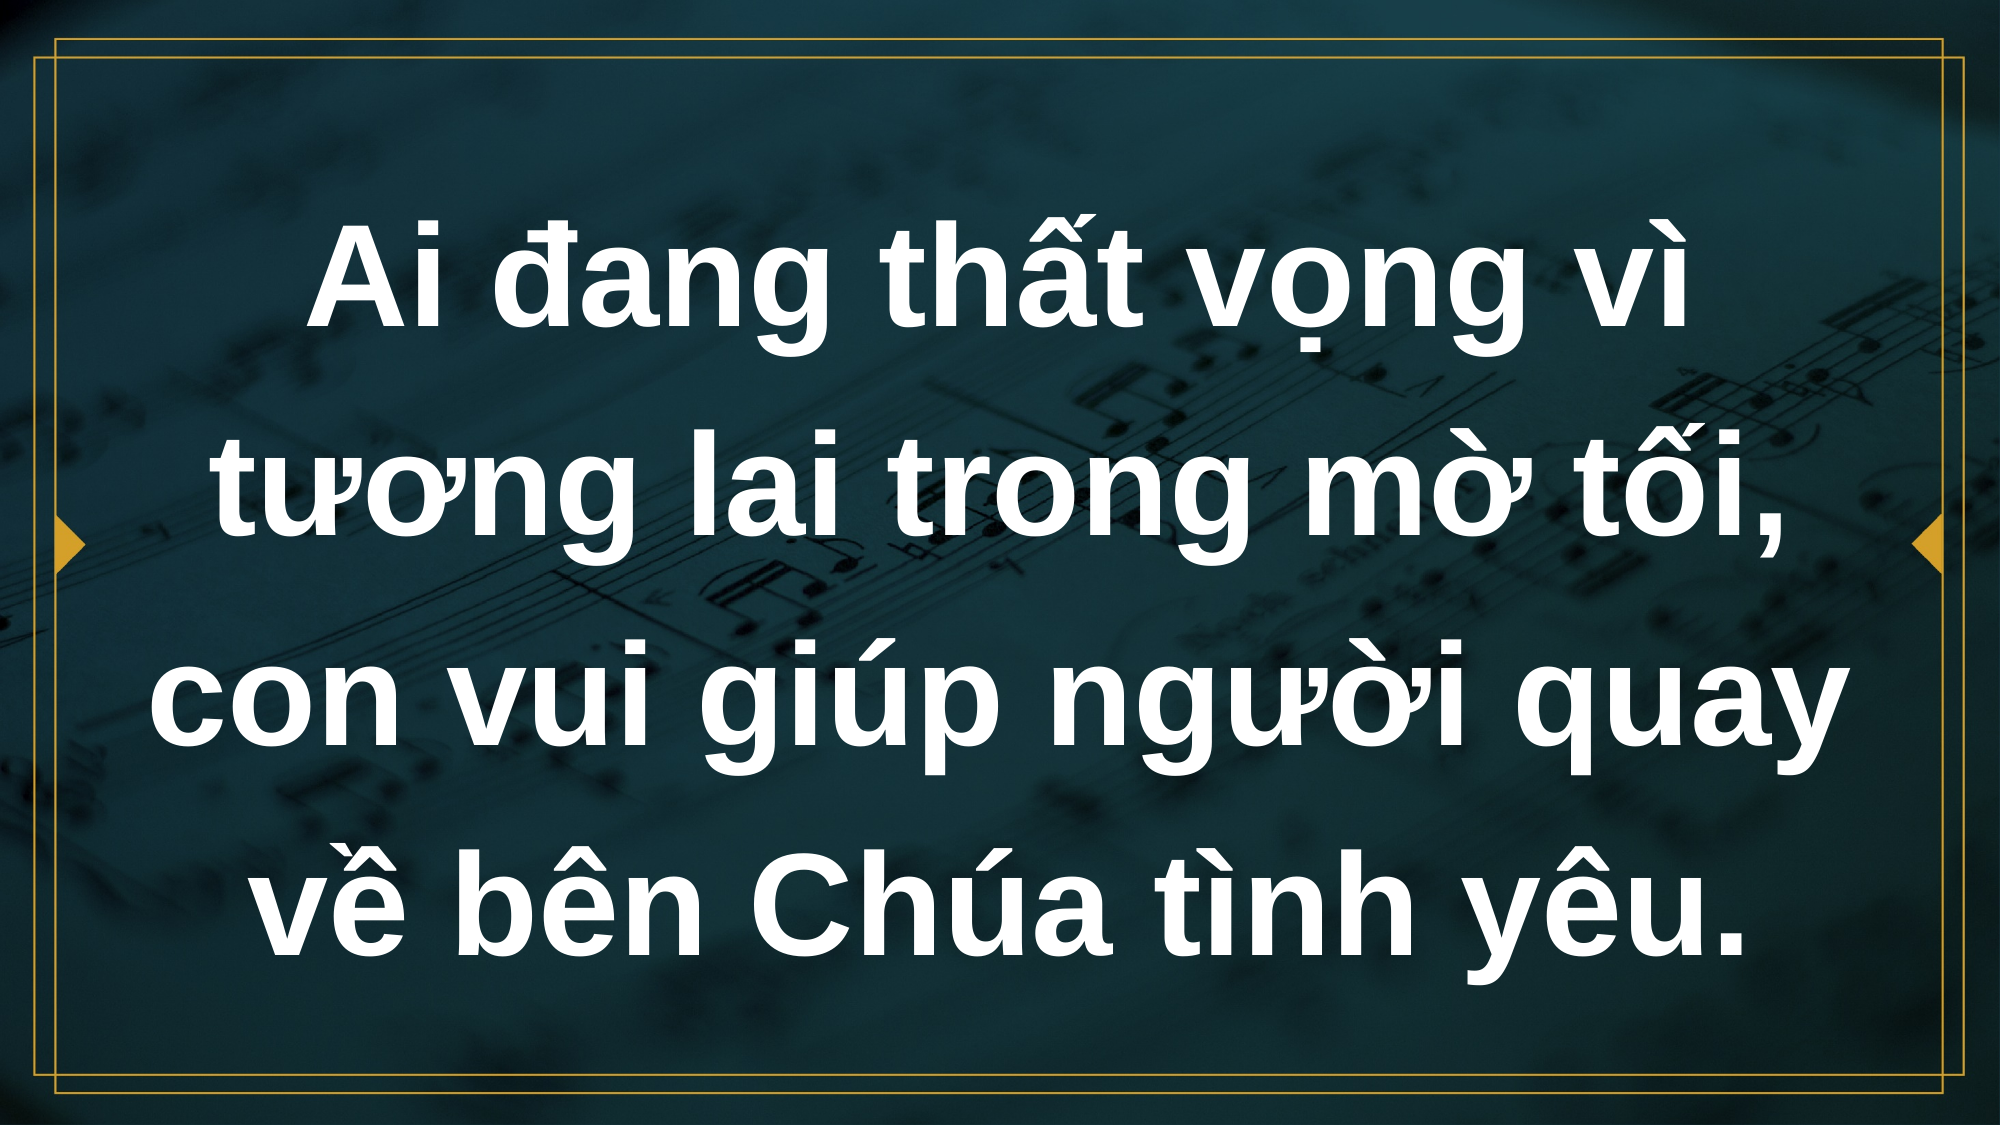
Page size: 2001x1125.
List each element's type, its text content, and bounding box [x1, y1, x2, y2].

picture [0, 0, 2000, 1125]
title Ai đang thất vọng vì tương lai trong mờ tối, con vui giúp người quay về bên Chúa tình yêu. [55, 53, 1945, 1077]
